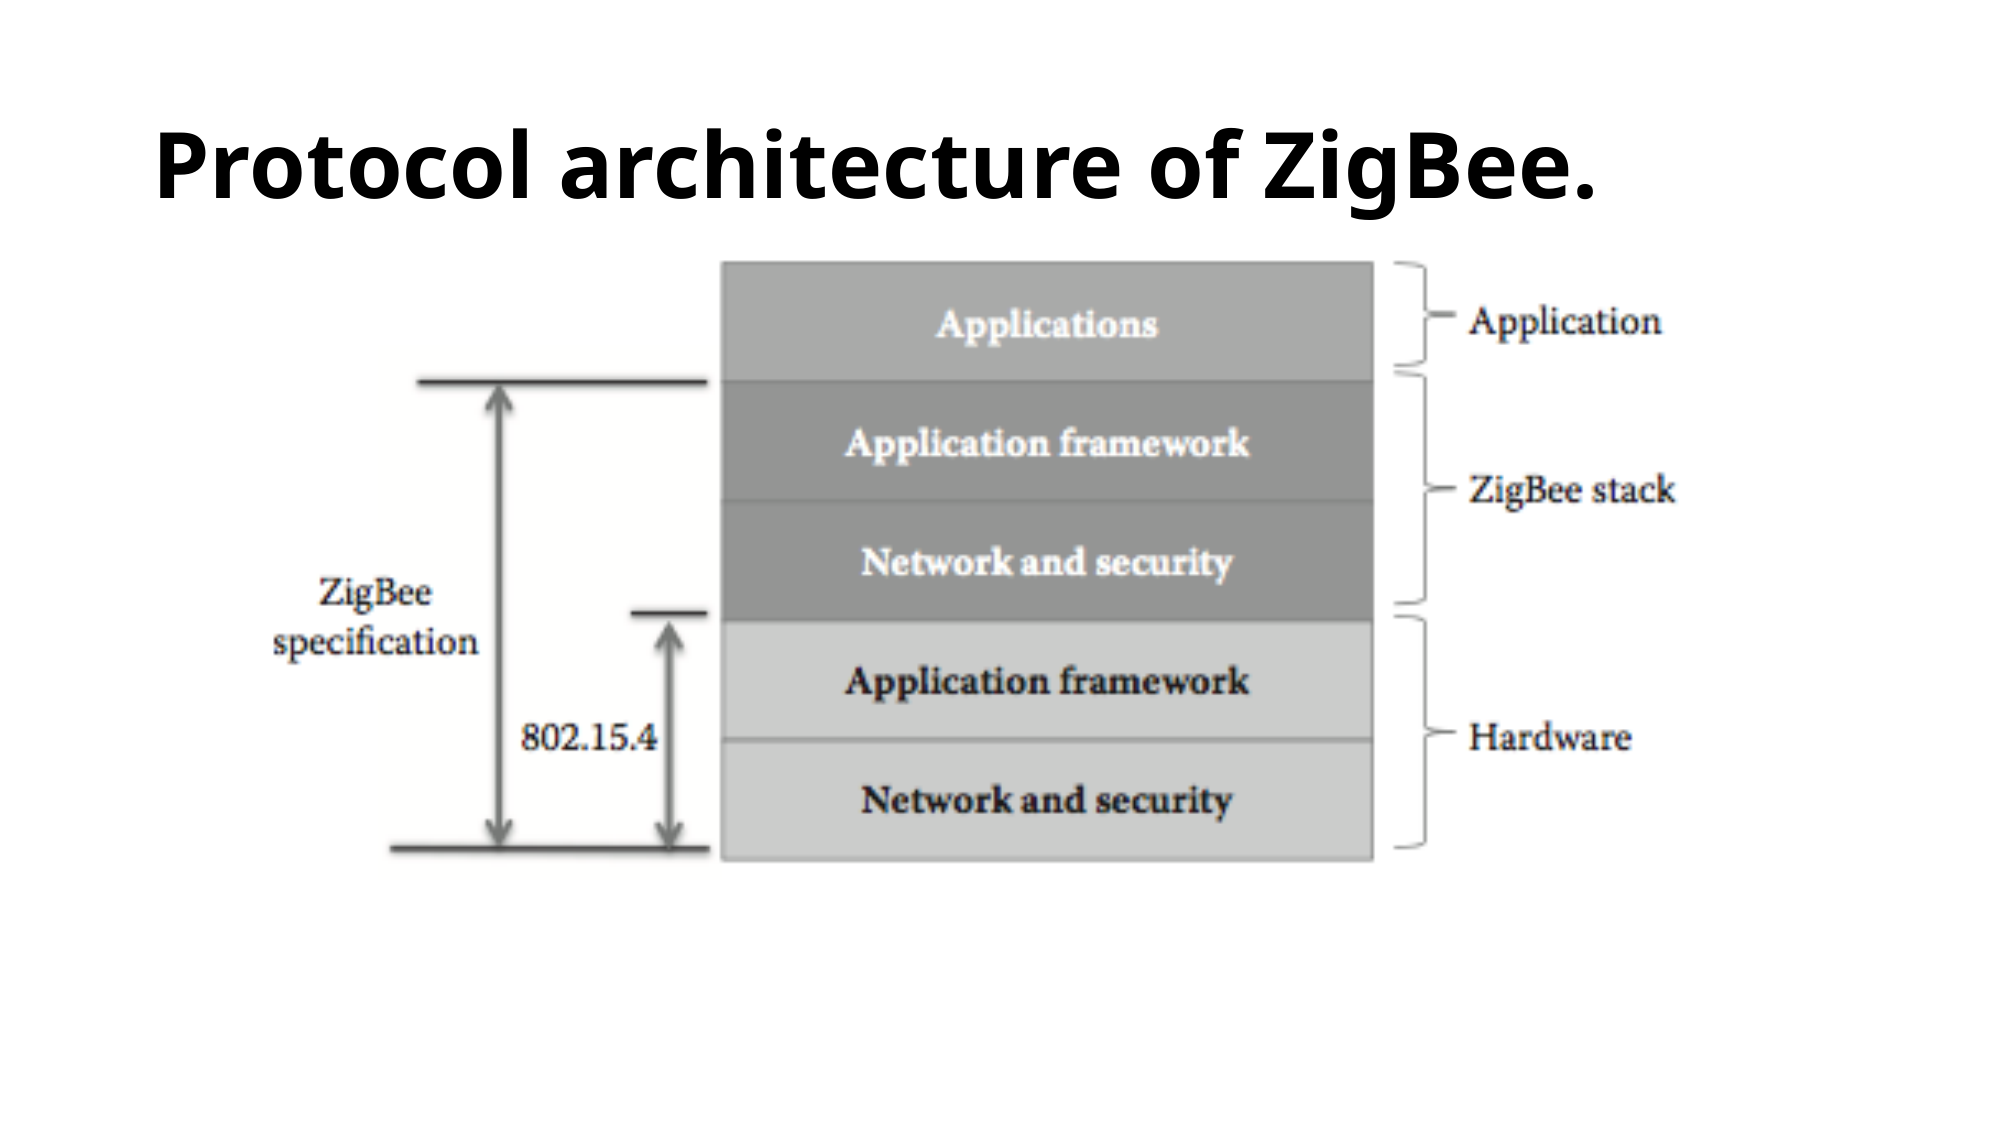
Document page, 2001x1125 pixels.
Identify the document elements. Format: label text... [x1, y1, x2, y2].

title Protocol architecture of ZigBee. [137, 59, 1863, 278]
picture [249, 236, 1735, 880]
